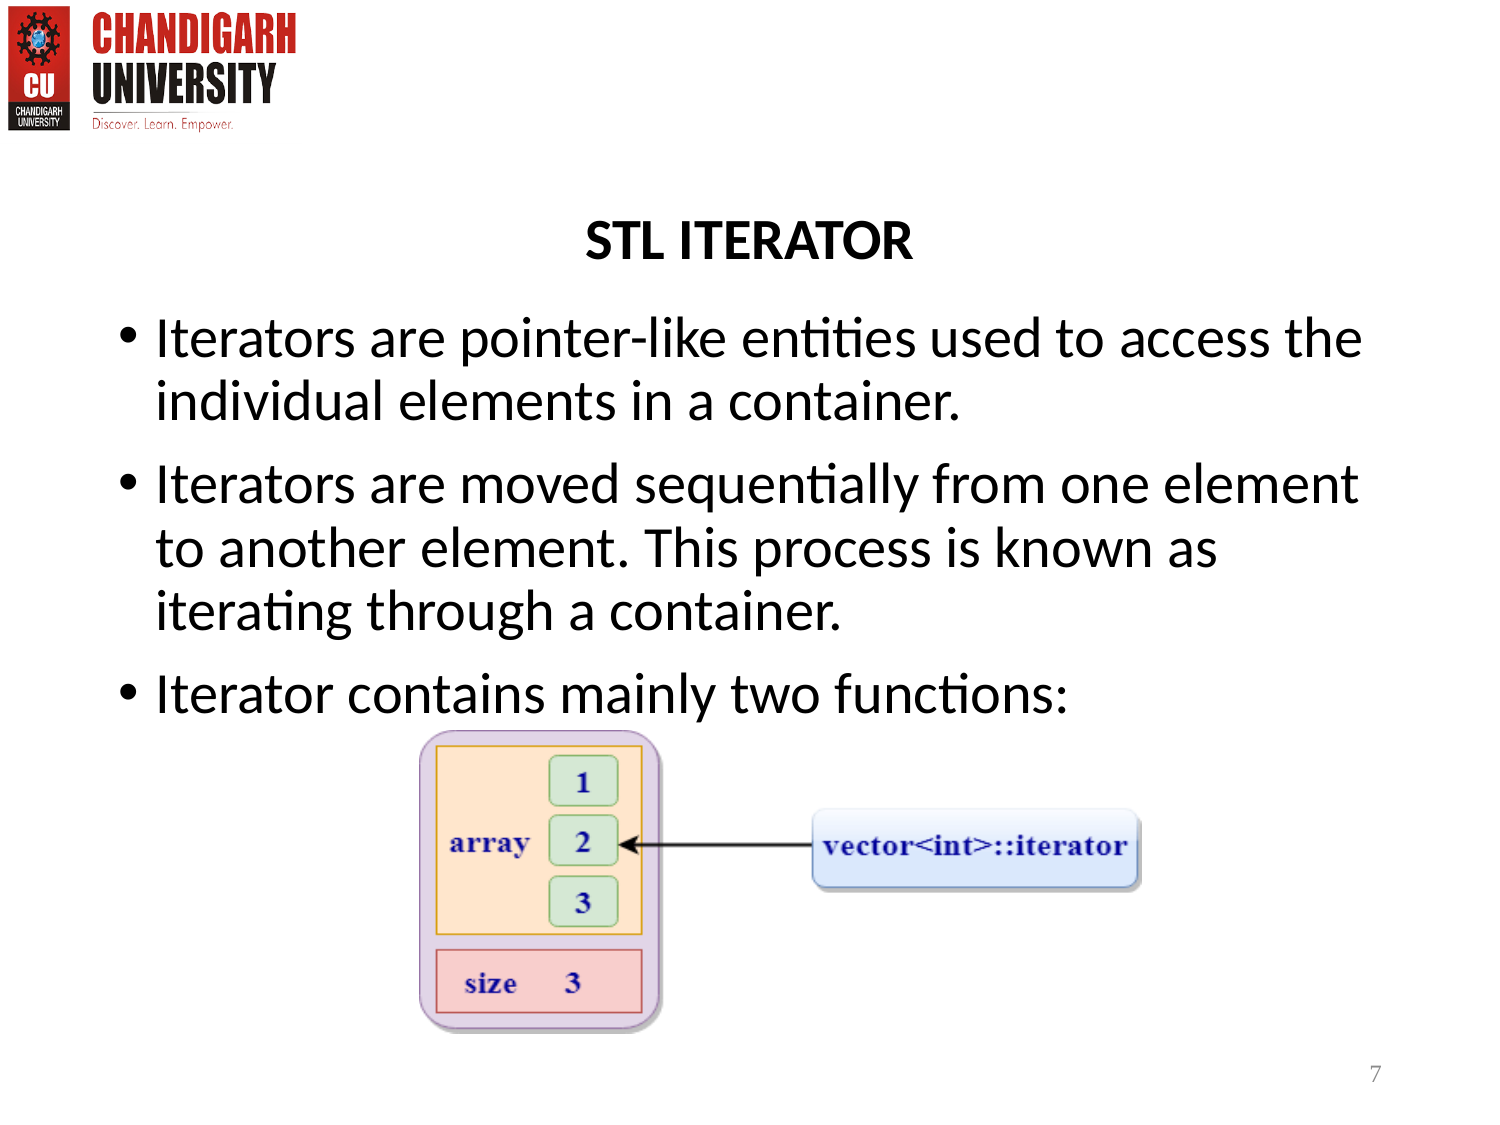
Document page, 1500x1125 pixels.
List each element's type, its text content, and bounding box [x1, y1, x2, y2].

text_box [94, 281, 1389, 868]
picture [0, 0, 302, 144]
slide_number 7 [1059, 1042, 1397, 1103]
picture [419, 730, 1142, 1034]
title STL ITERATOR [103, 185, 1397, 295]
list Iterators are pointer-like entities used to access the individual elements in a container. Iterators are moved sequentially from one element to another element. This process is known as iterating through a container. Iterator contains mainly two functions: [103, 299, 1397, 1014]
